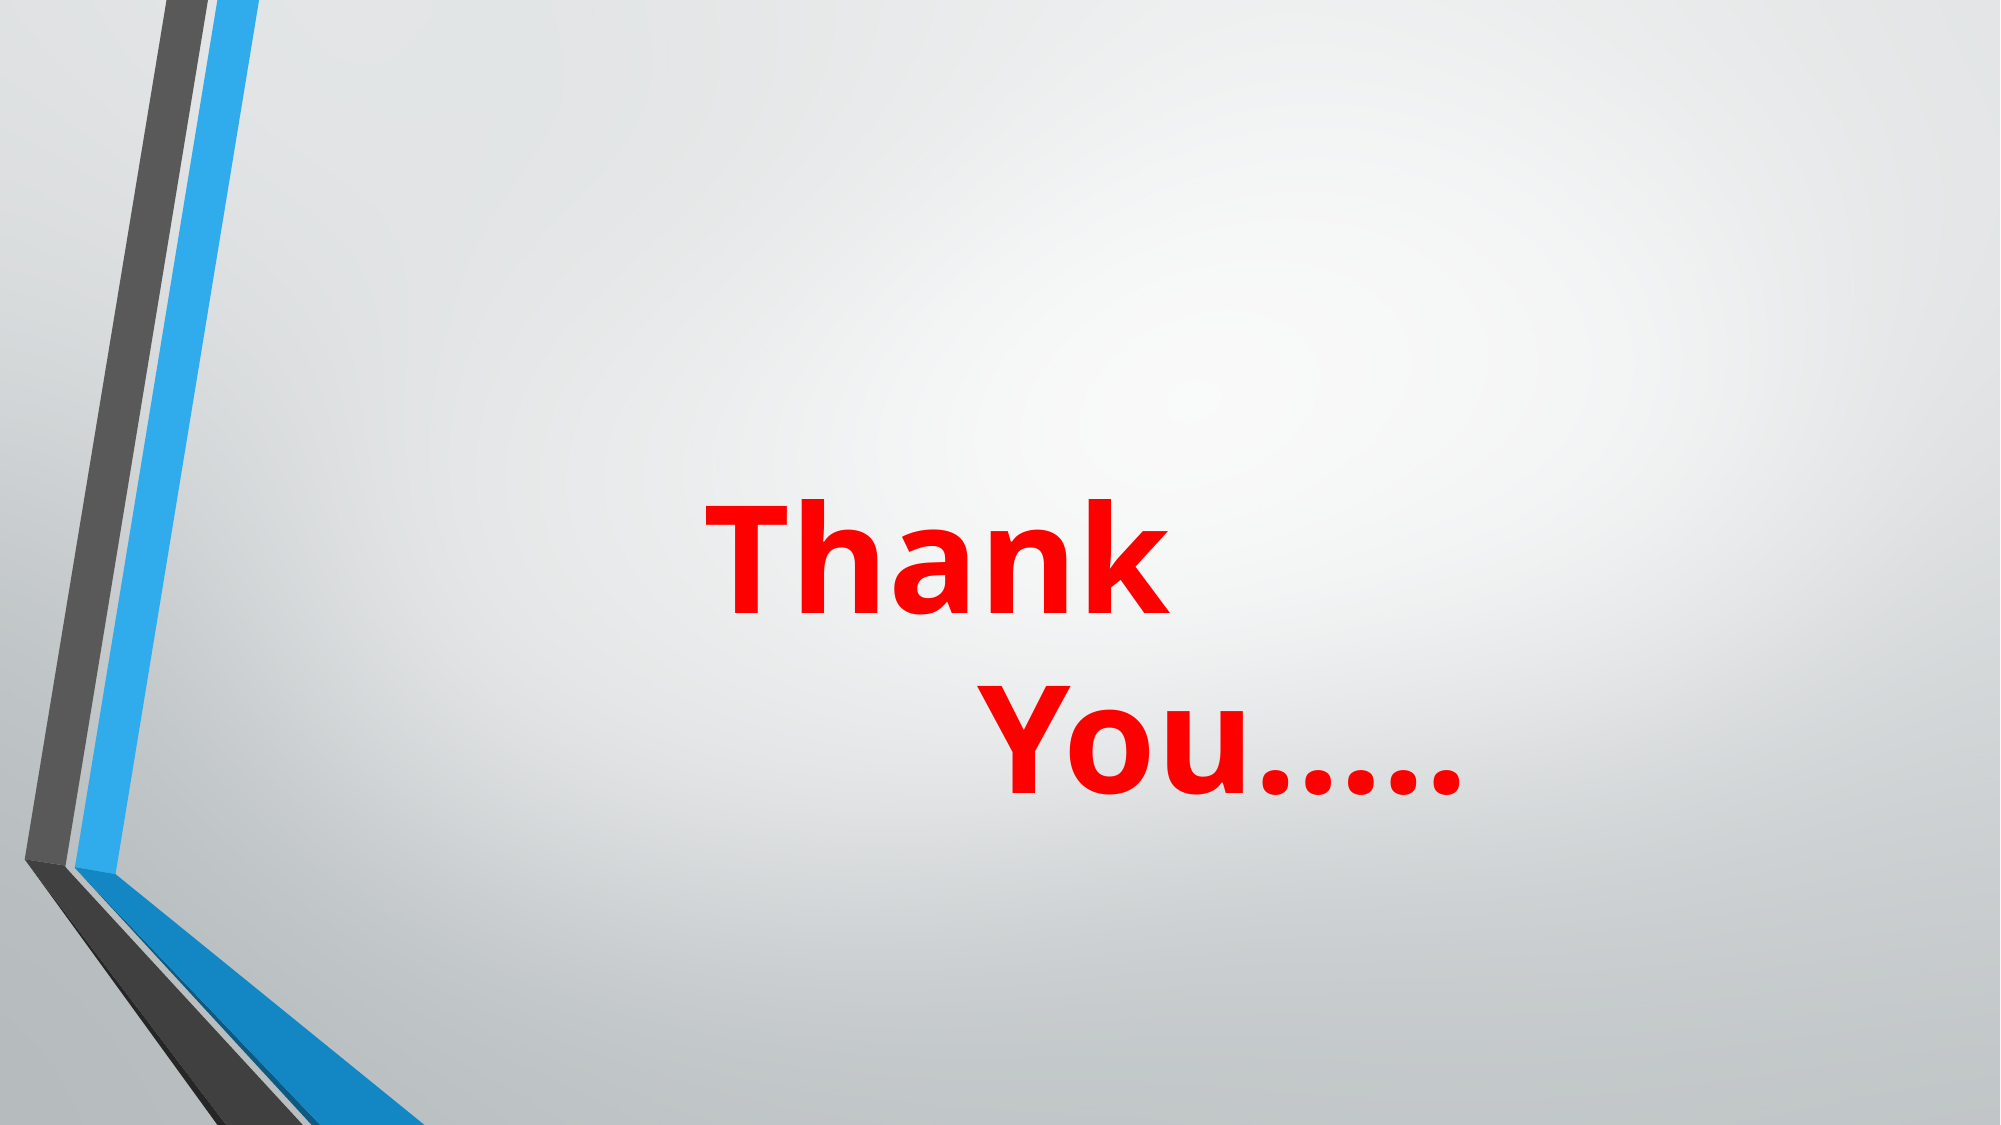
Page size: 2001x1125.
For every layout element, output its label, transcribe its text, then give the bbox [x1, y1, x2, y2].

text_box Thank You….. [688, 456, 1758, 831]
